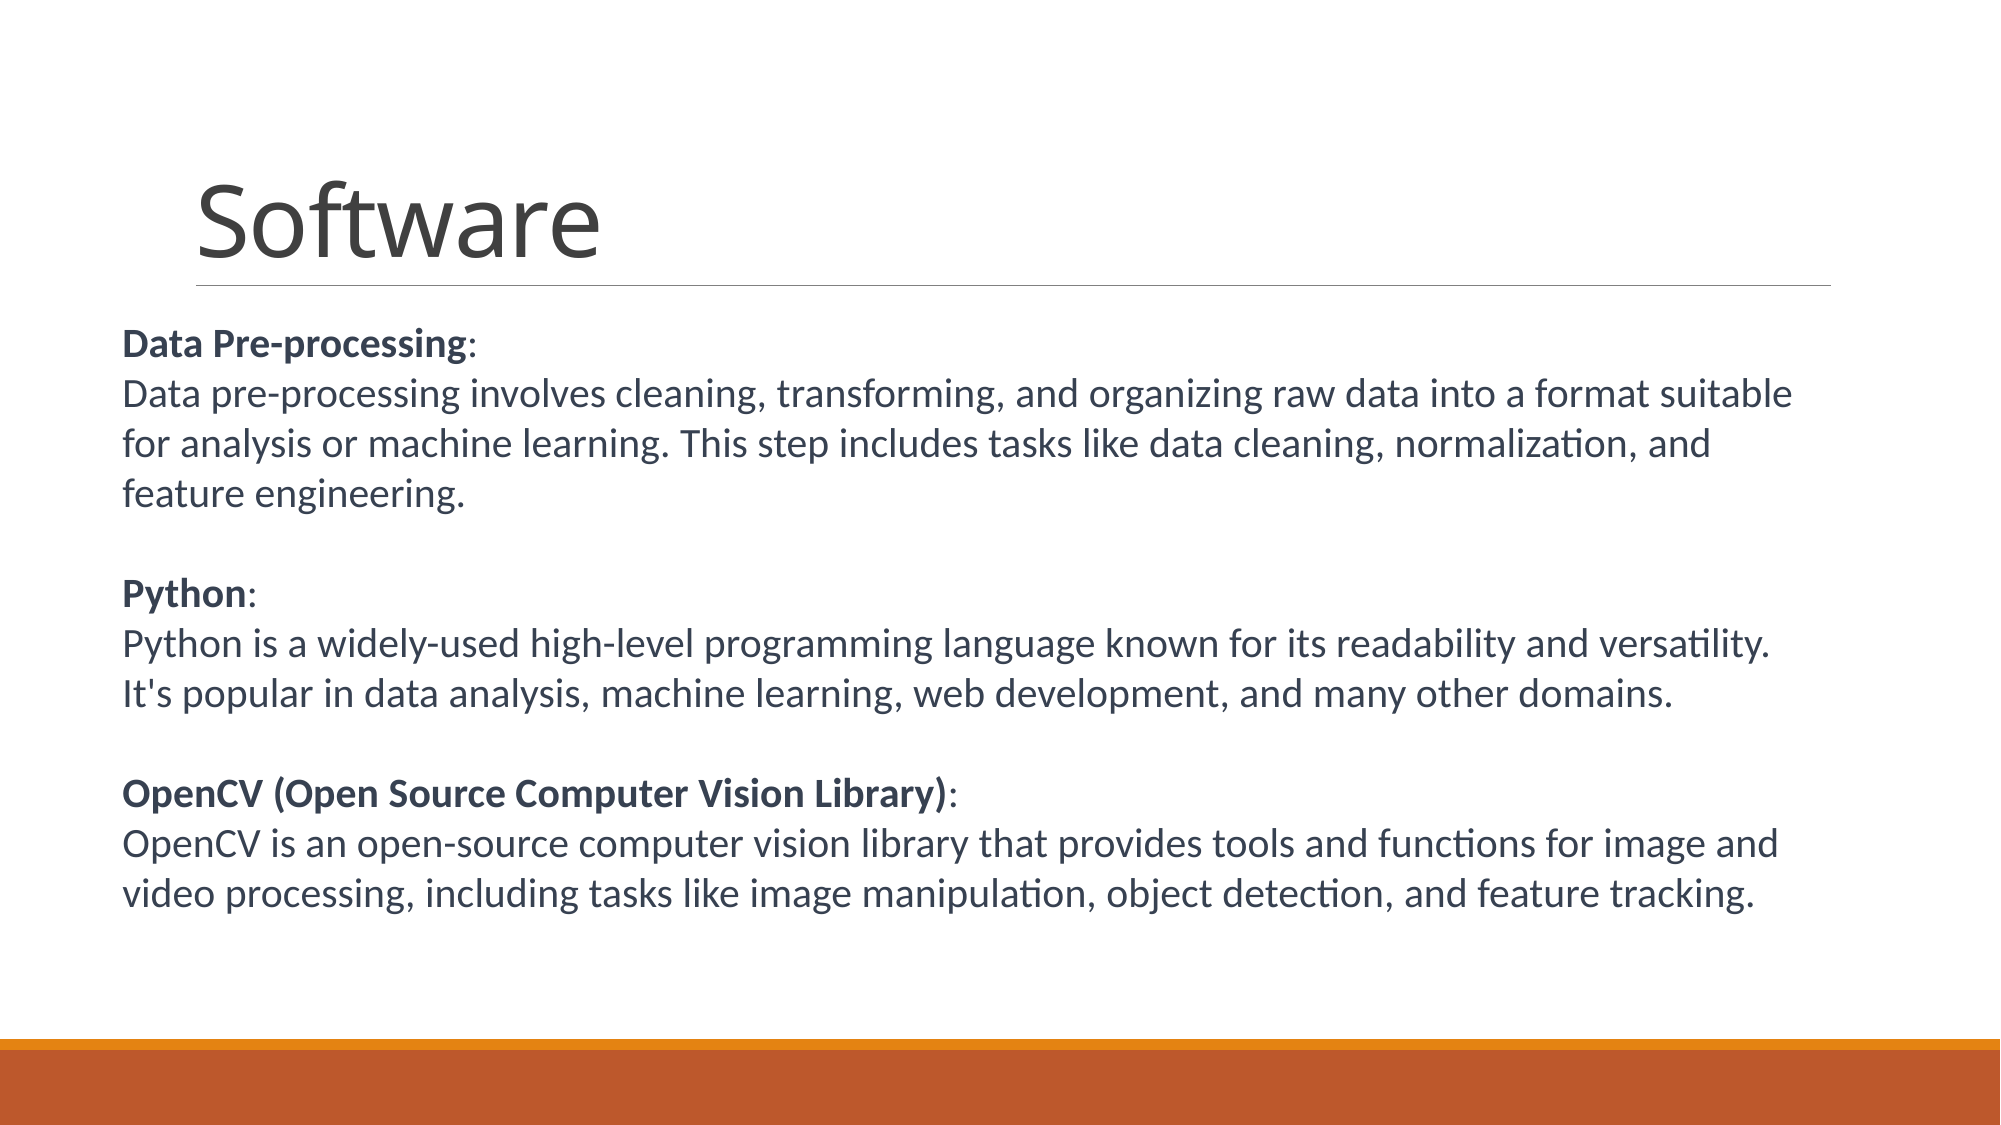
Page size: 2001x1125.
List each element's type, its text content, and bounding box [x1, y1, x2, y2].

text_box Data Pre-processing: Data pre-processing involves cleaning, transforming, and organizing raw data into a format suitable for analysis or machine learning. This step includes tasks like data cleaning, normalization, and feature engineering. Python: Python is a widely-used high-level programming language known for its readability and versatility. It's popular in data analysis, machine learning, web development, and many other domains. OpenCV (Open Source Computer Vision Library): OpenCV is an open-source computer vision library that provides tools and functions for image and video processing, including tasks like image manipulation, object detection, and feature tracking. [107, 308, 1834, 974]
title Software [180, 47, 1830, 285]
